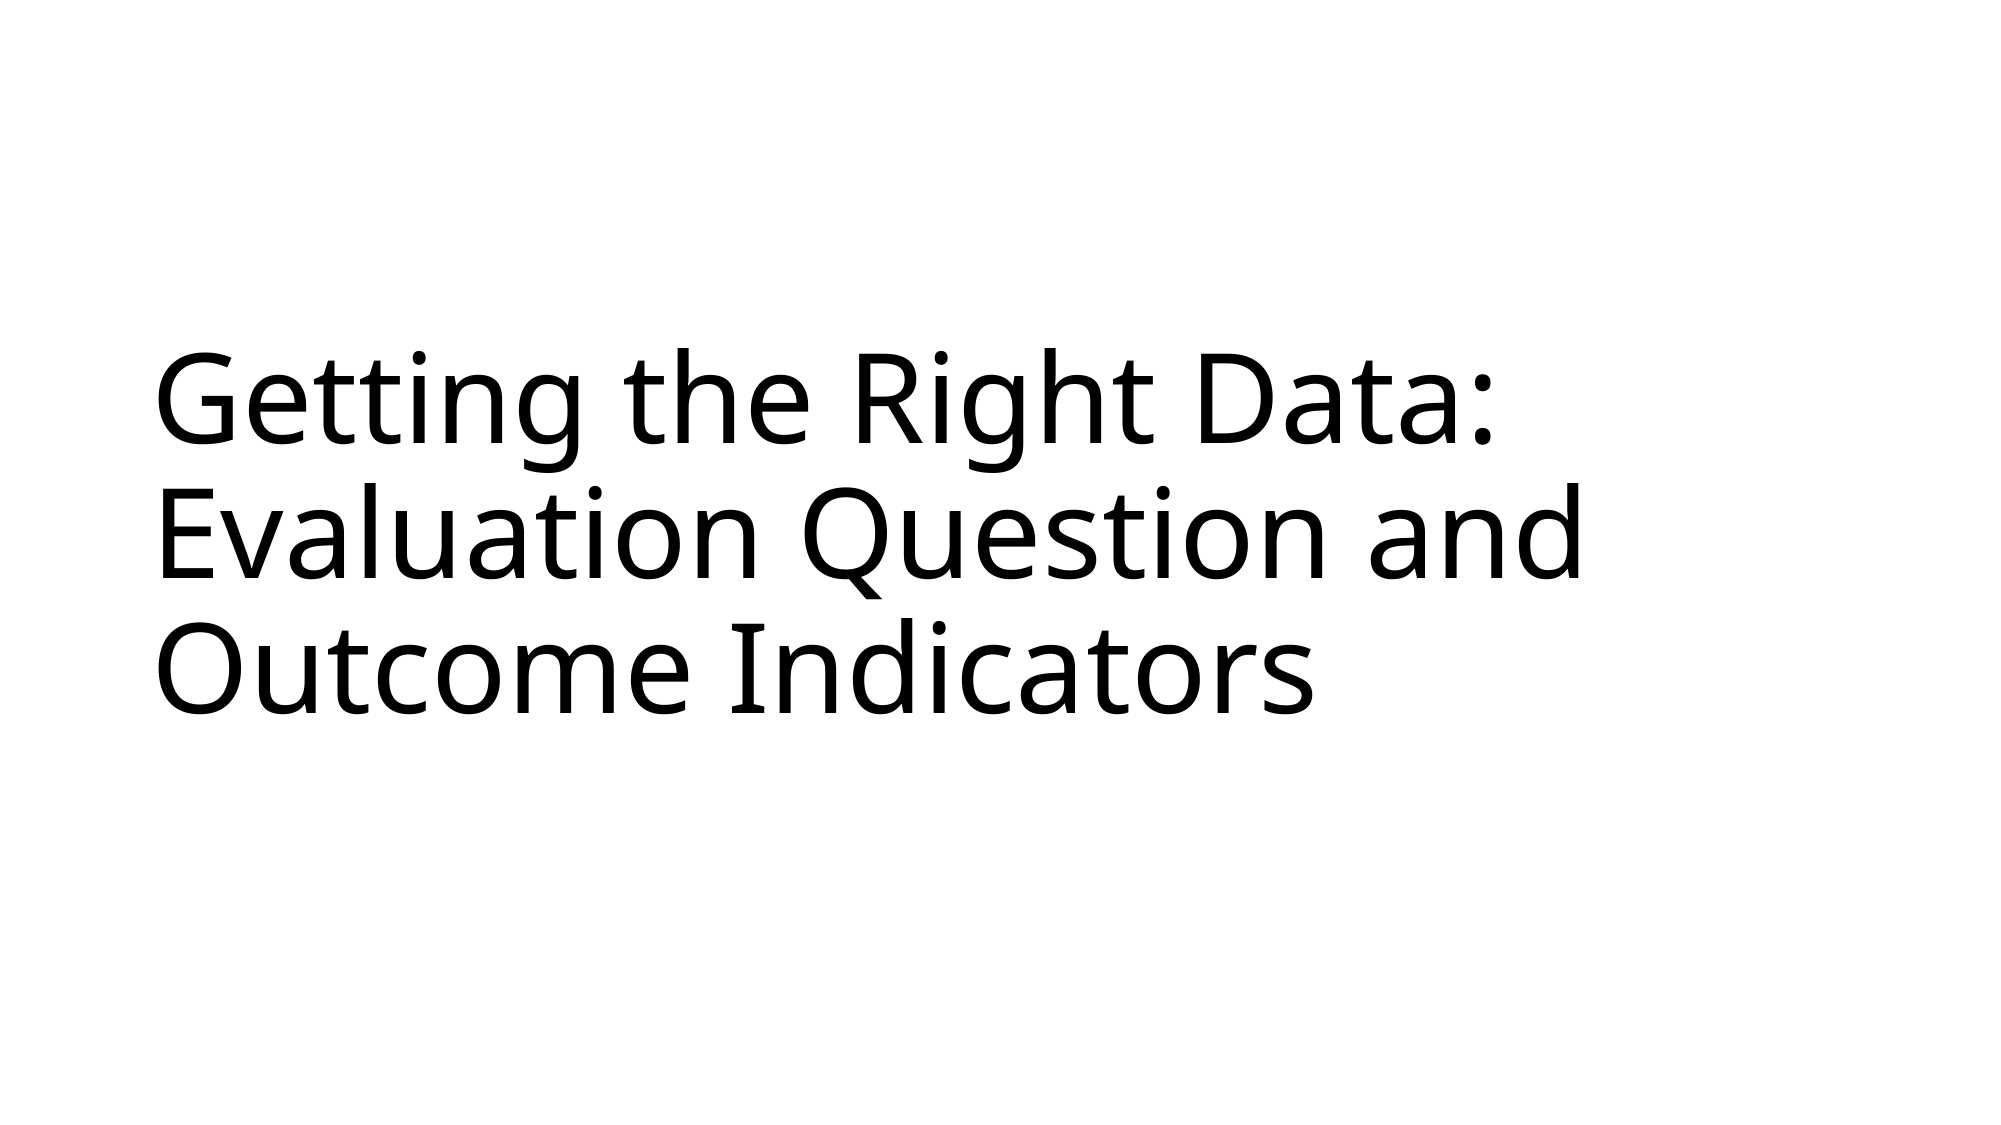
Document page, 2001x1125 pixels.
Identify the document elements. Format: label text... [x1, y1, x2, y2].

title Getting the Right Data: Evaluation Question and Outcome Indicators [136, 280, 1862, 749]
